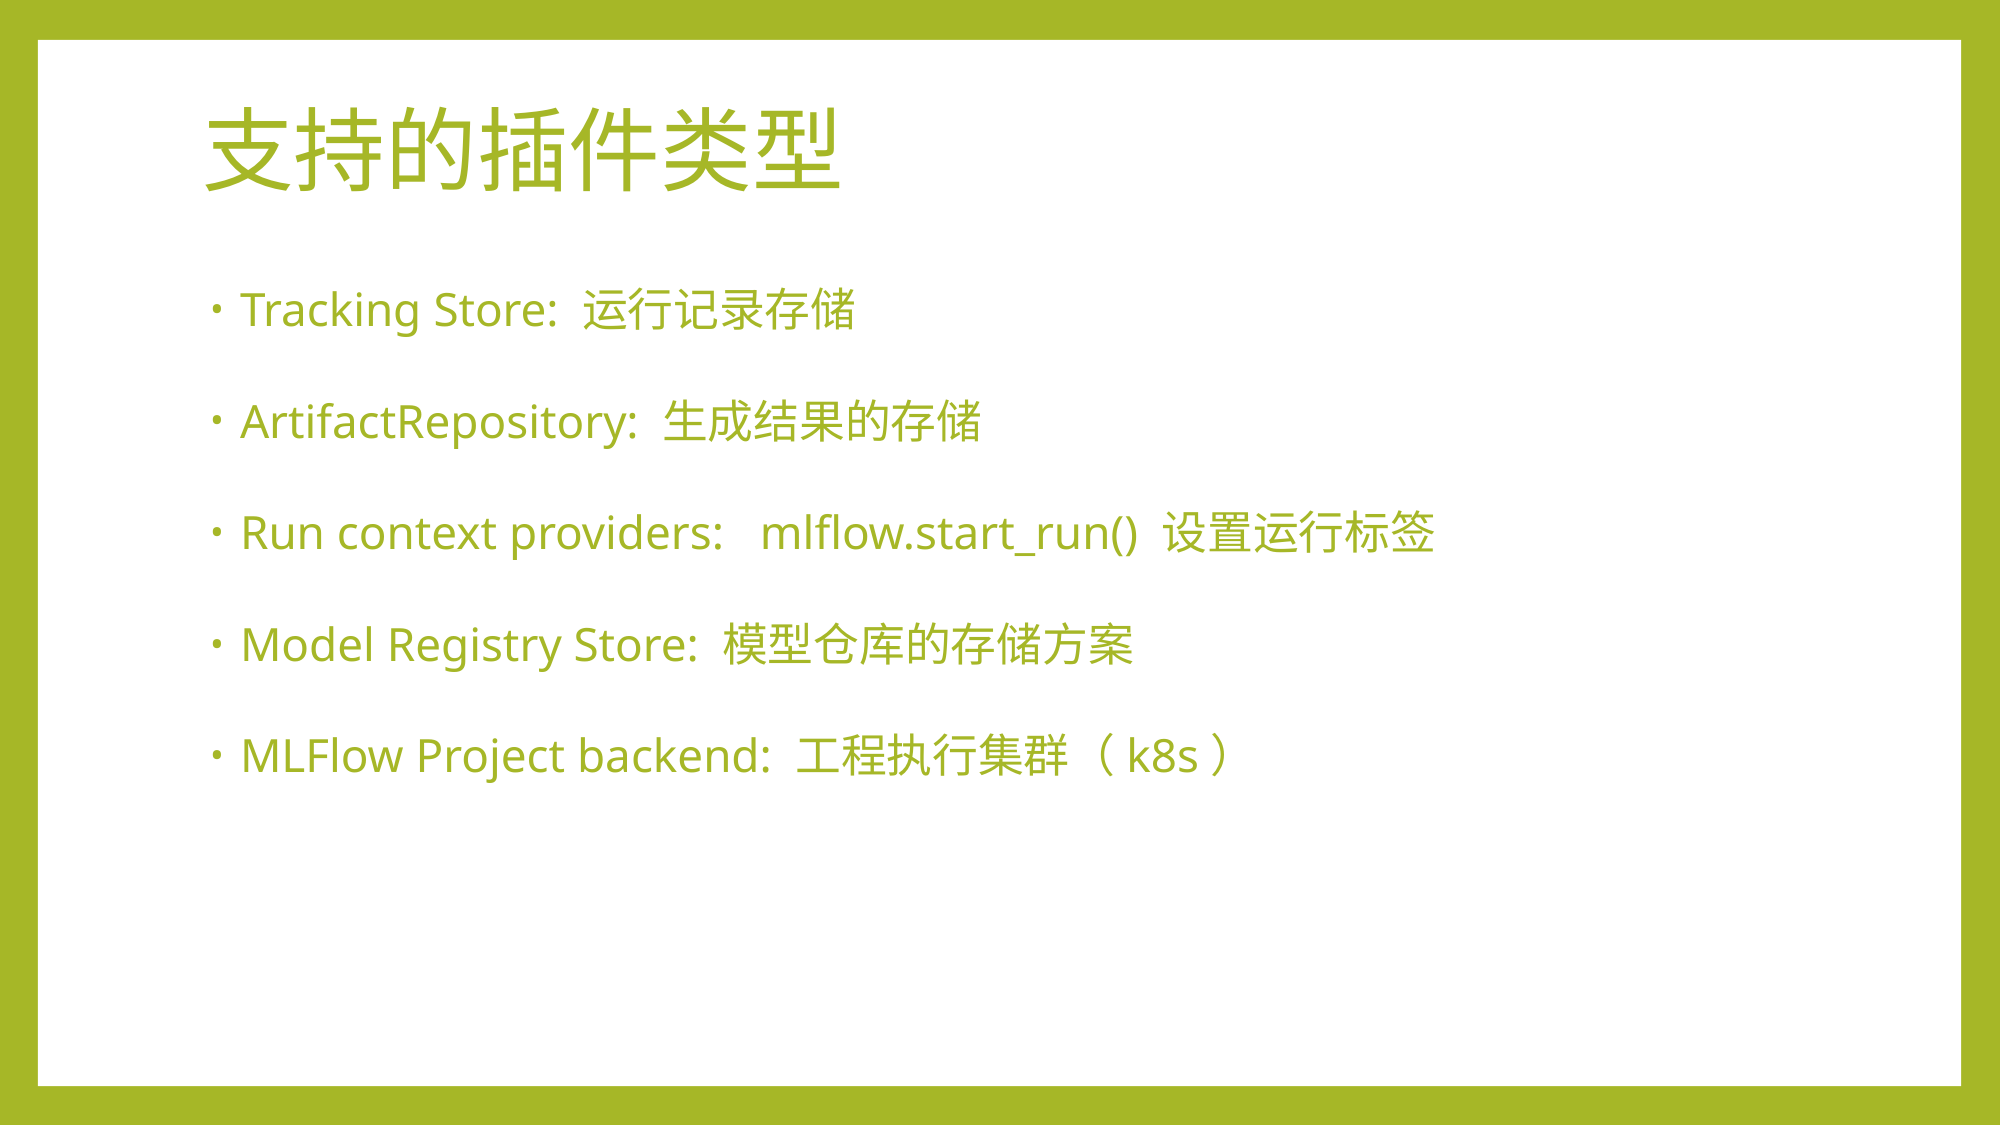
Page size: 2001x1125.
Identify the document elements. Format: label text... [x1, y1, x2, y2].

list Tracking Store: 运行记录存储 ArtifactRepository: 生成结果的存储 Run context providers: mlflow.start_run() 设置运行标签 Model Registry Store: 模型仓库的存储方案 MLFlow Project backend: 工程执行集群（k8s） [187, 245, 1808, 1000]
title 支持的插件类型 [187, 43, 1808, 245]
